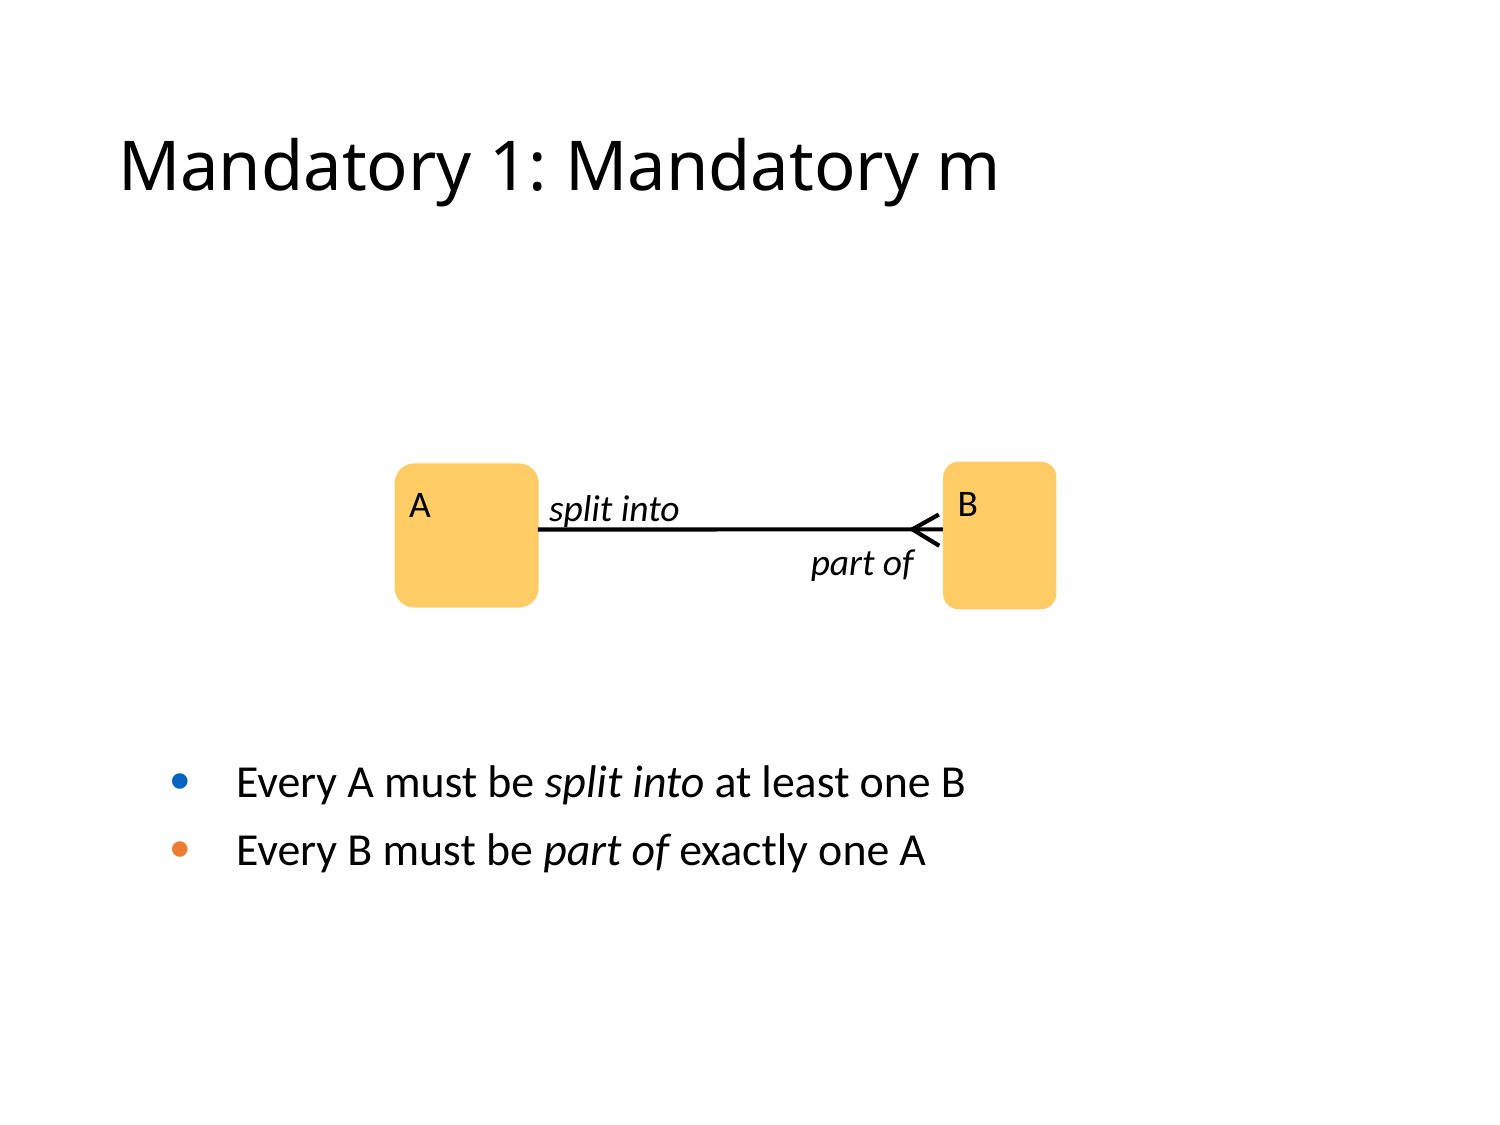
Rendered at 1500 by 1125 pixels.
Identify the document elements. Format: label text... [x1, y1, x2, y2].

text_box part of [774, 530, 938, 591]
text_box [942, 463, 1055, 608]
title Mandatory 1: Mandatory m [103, 59, 1397, 278]
text_box Every A must be split into at least one B Every B must be part of exactly one A [154, 747, 1367, 884]
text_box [393, 465, 537, 606]
text_box split into [537, 476, 763, 537]
